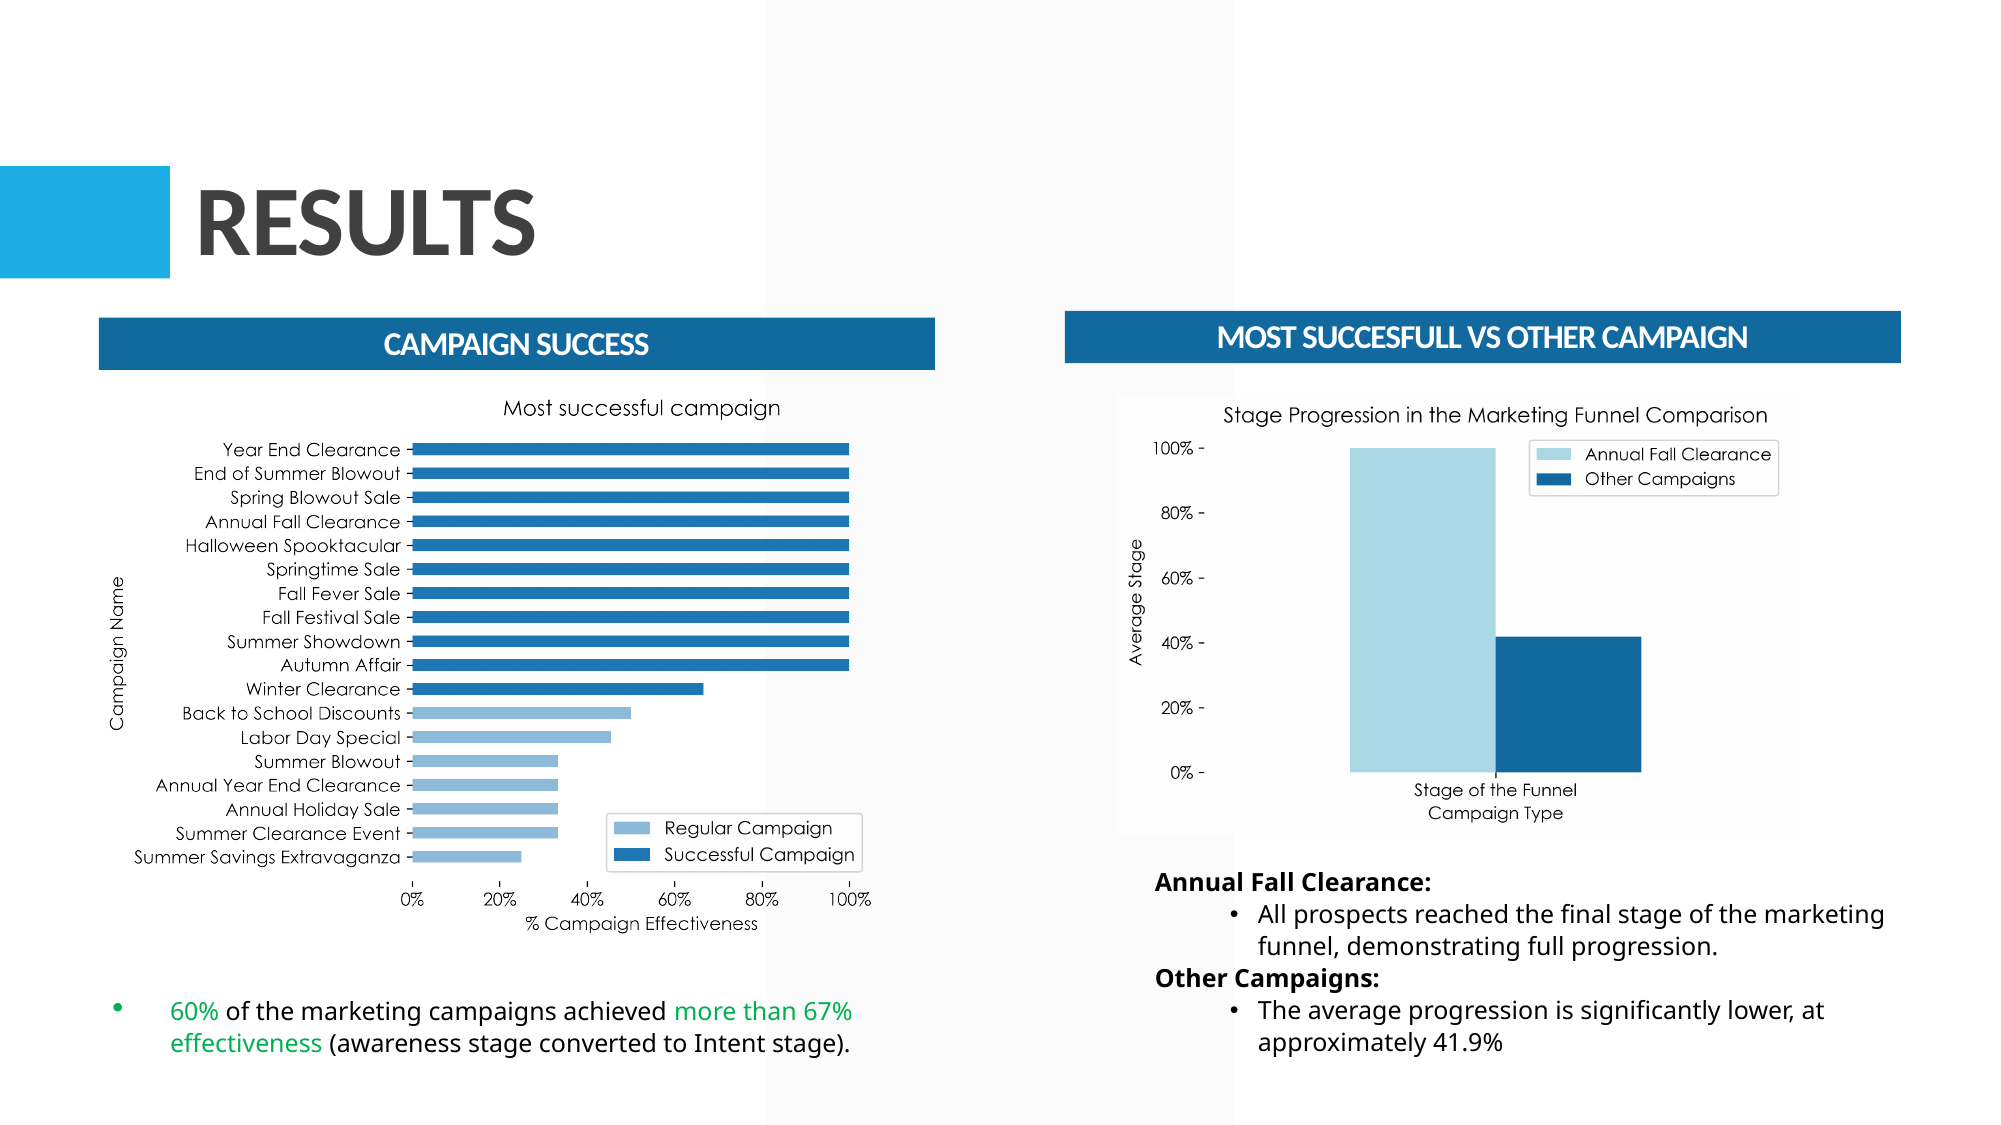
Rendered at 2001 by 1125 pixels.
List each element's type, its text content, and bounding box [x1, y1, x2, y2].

text_box 60% of the marketing campaigns achieved more than 67% effectiveness (awareness stage converted to Intent stage). [98, 985, 935, 1065]
text_box Annual Fall Clearance: All prospects reached the final stage of the marketing funnel, demonstrating full progression. Other Campaigns: The average progression is significantly lower, at approximately 41.9% [1065, 857, 1933, 1064]
text_box CAMPAIGN SUCCESS [98, 317, 935, 370]
text_box MOST SUCCESFULL VS OTHER CAMPAIGN [1064, 310, 1901, 364]
picture [98, 386, 883, 946]
picture [1116, 395, 1798, 834]
title RESULTS [180, 47, 1830, 285]
